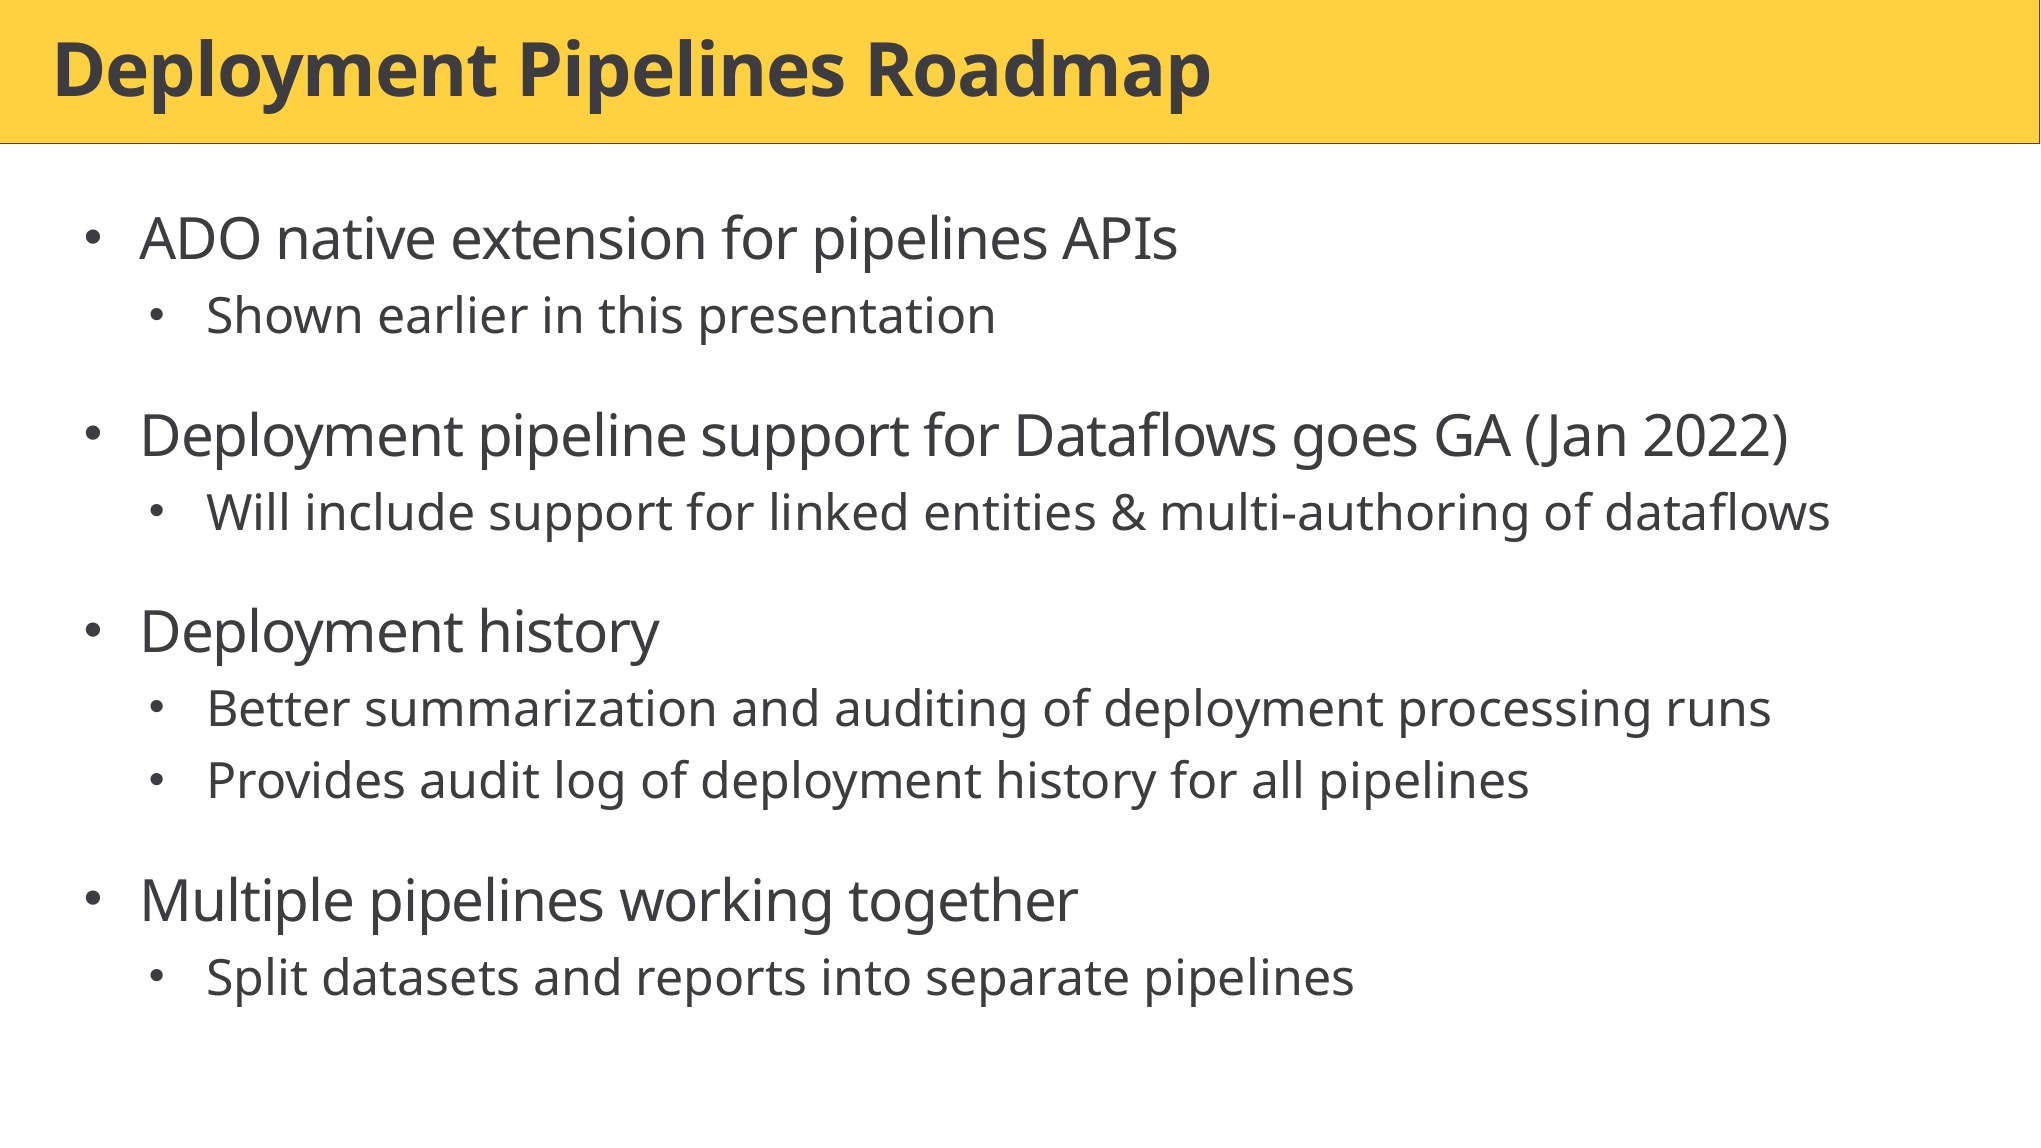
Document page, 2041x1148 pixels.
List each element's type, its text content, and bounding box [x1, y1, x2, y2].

list ADO native extension for pipelines APIs Shown earlier in this presentation Deployment pipeline support for Dataflows goes GA (Jan 2022) Will include support for linked entities & multi-authoring of dataflows Deployment history Better summarization and auditing of deployment processing runs Provides audit log of deployment history for all pipelines Multiple pipelines working together Split datasets and reports into separate pipelines [83, 201, 1988, 1148]
title Deployment Pipelines Roadmap [51, 31, 1988, 113]
